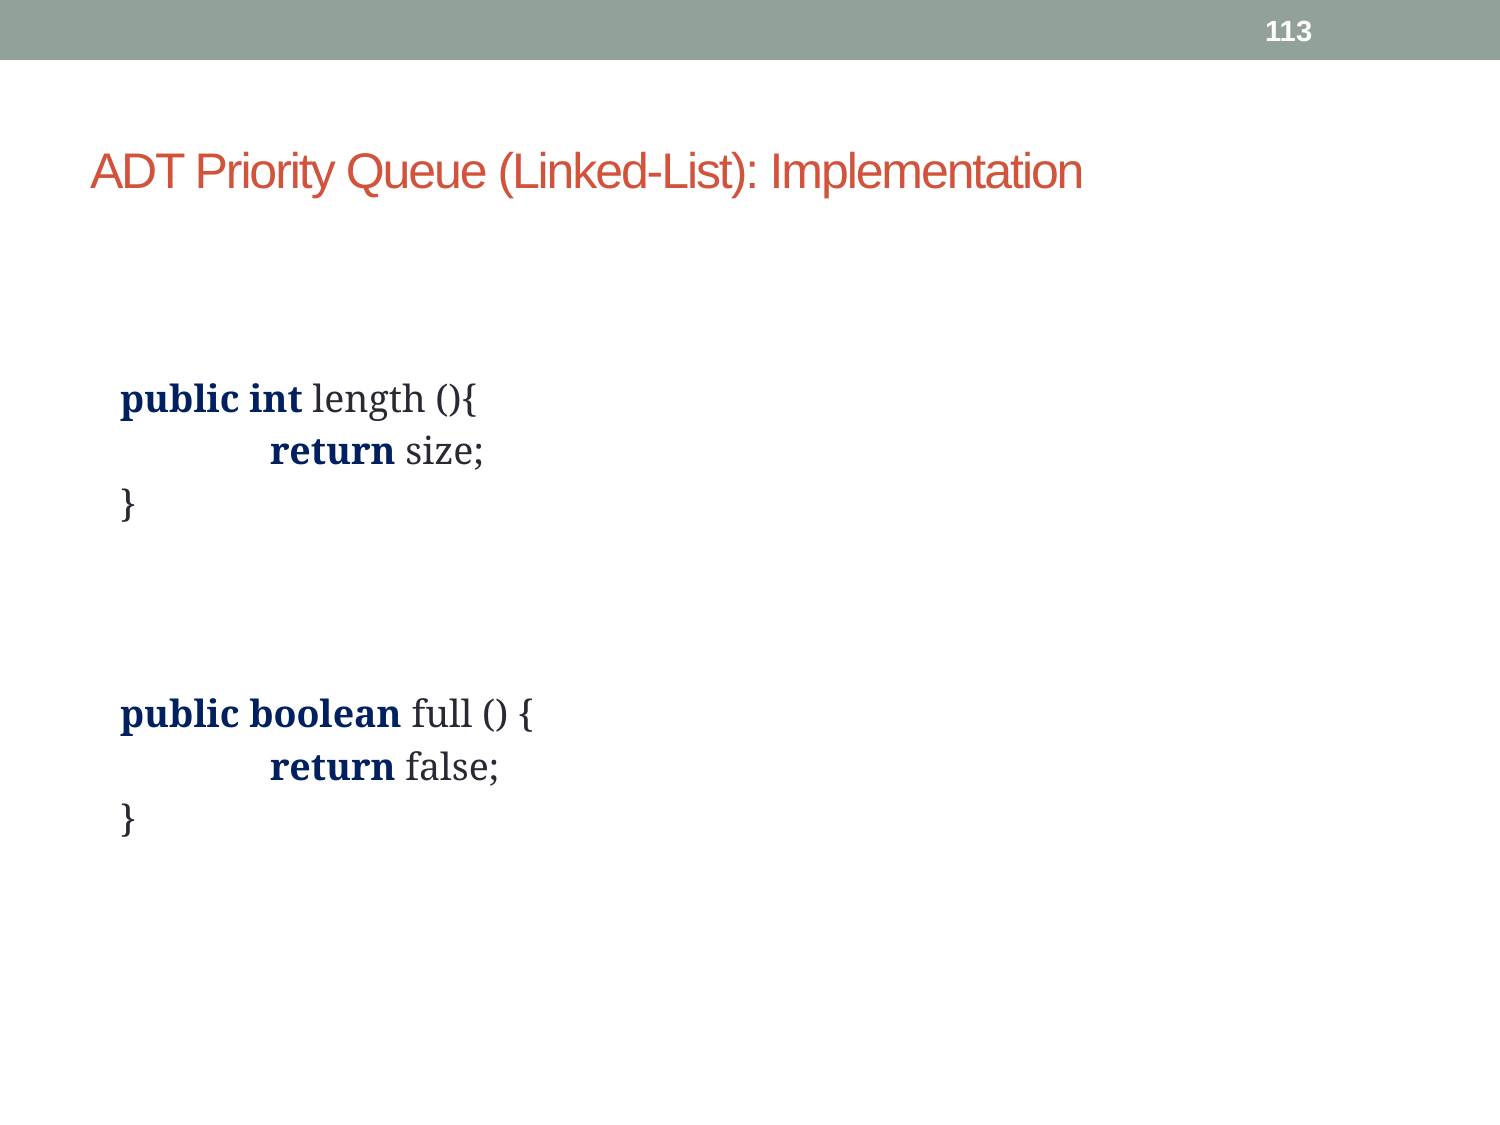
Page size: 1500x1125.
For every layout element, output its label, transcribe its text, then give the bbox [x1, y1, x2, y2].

list public int length (){ return size; } public boolean full () { return false; } [75, 262, 1425, 1063]
title ADT Priority Queue (Linked-List): Implementation [75, 87, 1425, 250]
slide_number 113 [1250, 3, 1425, 57]
